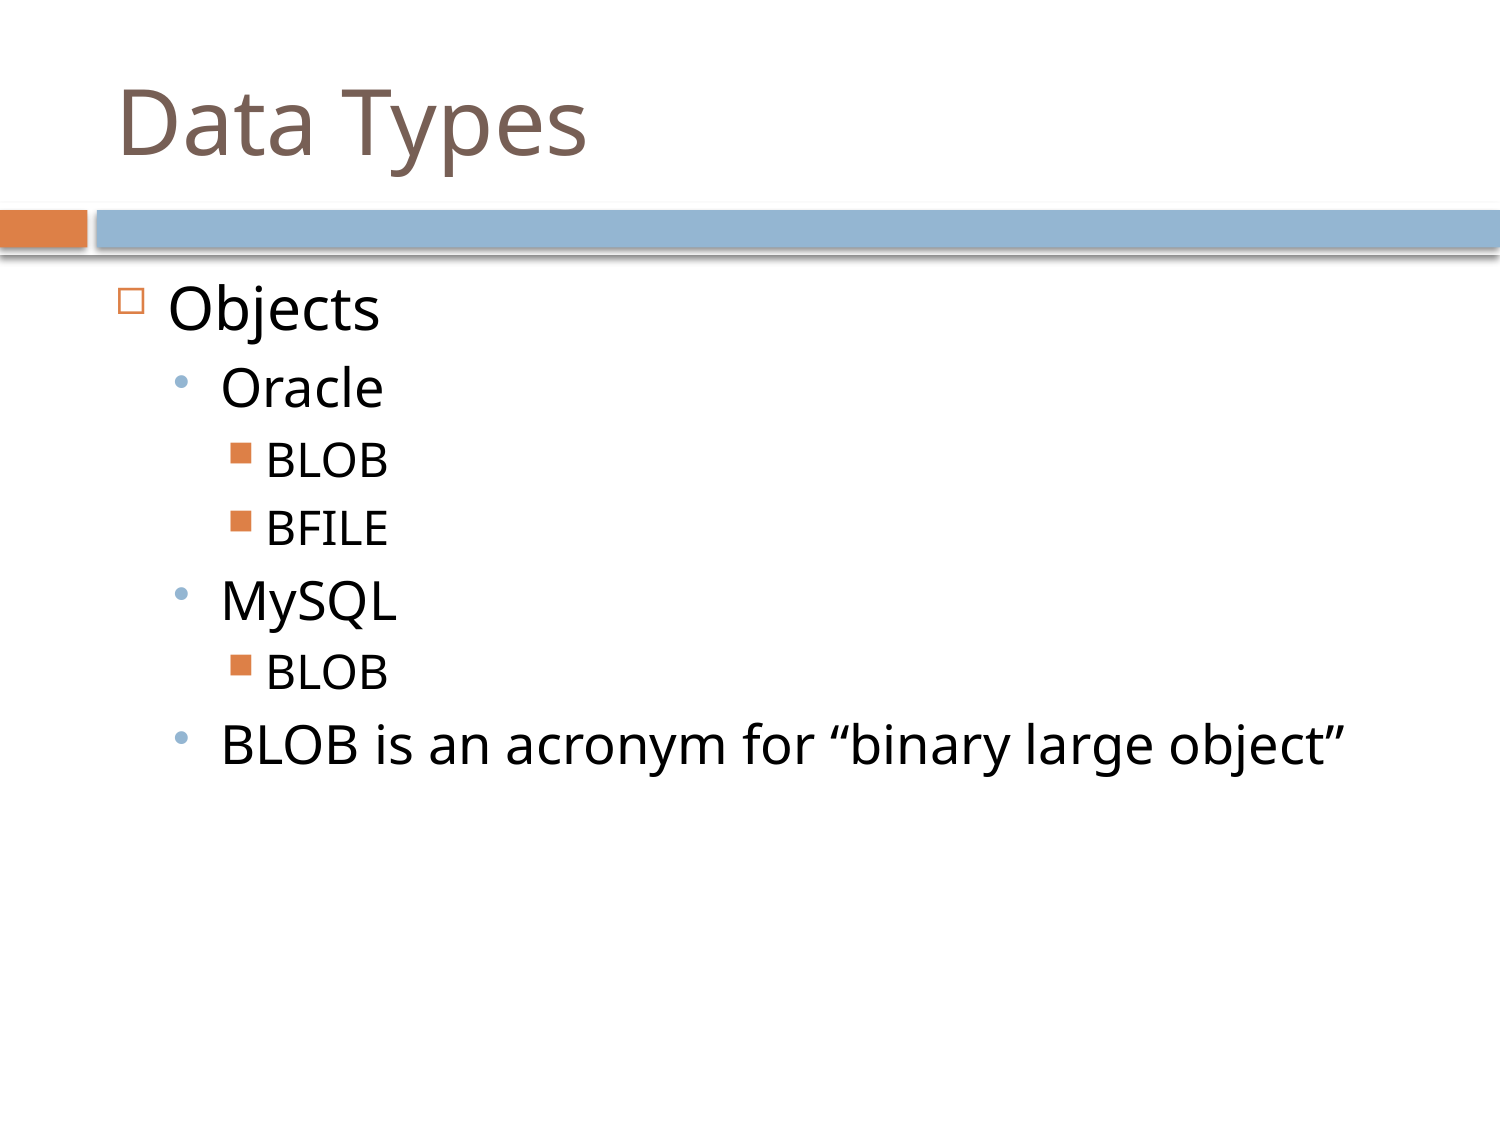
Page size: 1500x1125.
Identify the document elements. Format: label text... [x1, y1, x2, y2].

title Data Types [100, 37, 1438, 200]
list Objects Oracle BLOB BFILE MySQL BLOB BLOB is an acronym for “binary large object” [100, 262, 1438, 1000]
